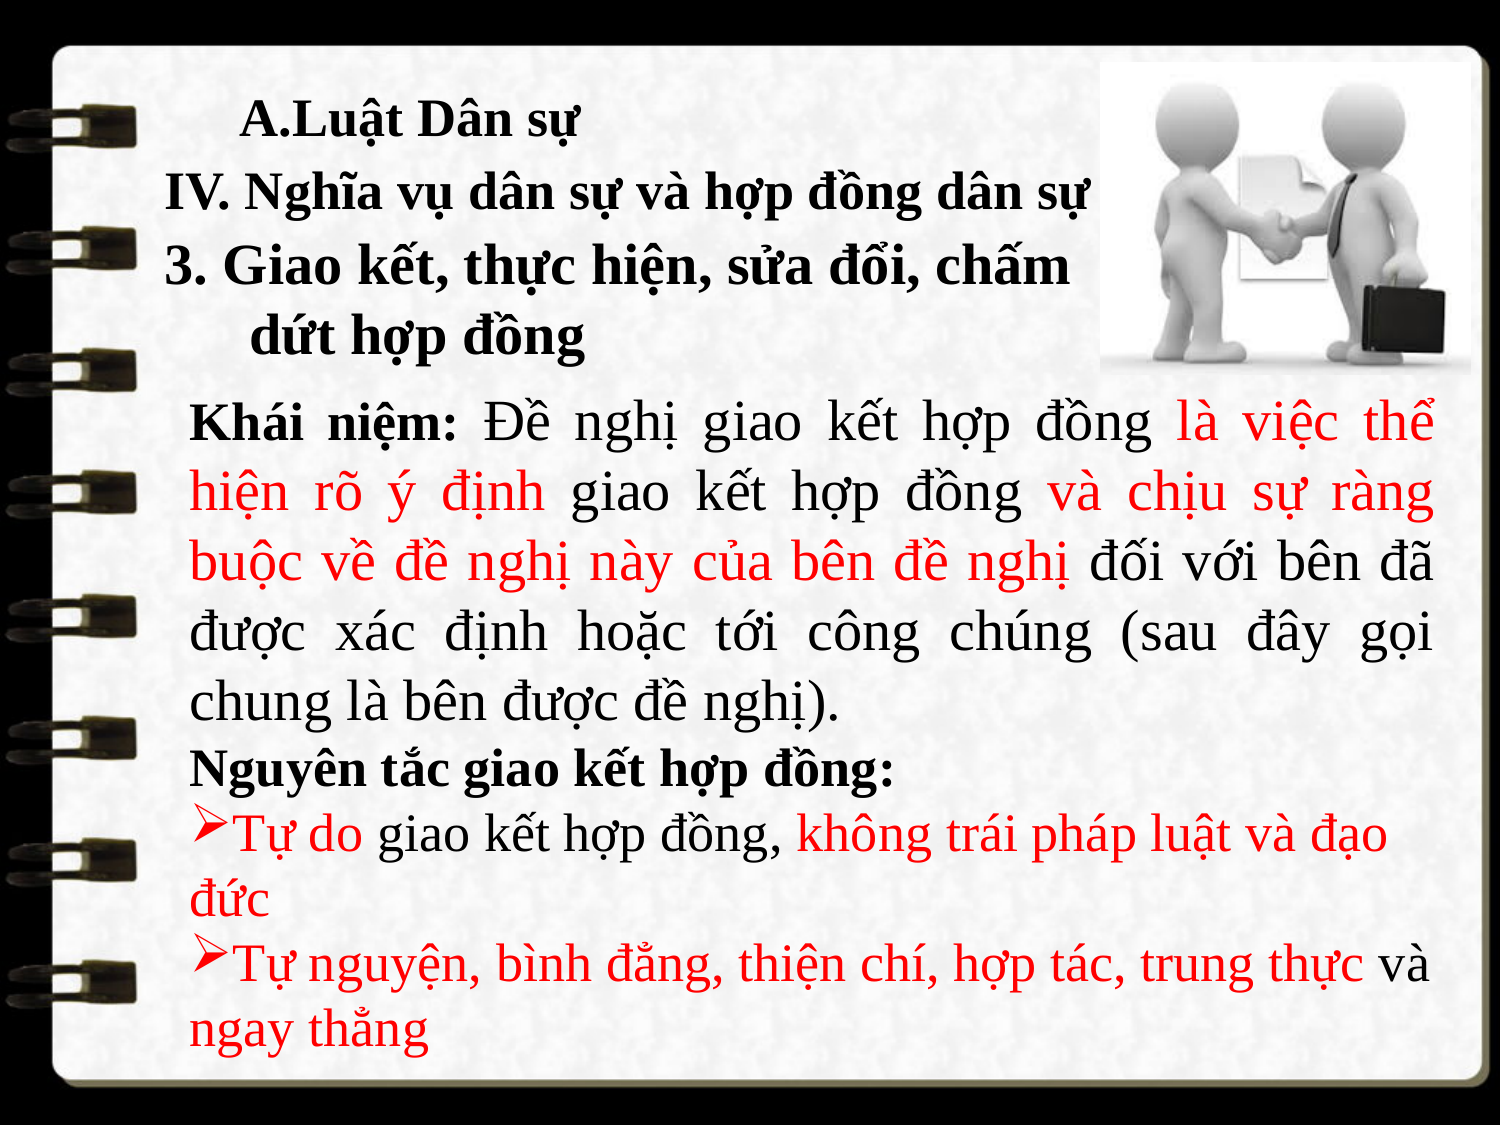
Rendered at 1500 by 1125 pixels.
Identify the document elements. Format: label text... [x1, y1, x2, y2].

text_box 3. Giao kết, thực hiện, sửa đổi, chấm dứt hợp đồng [150, 218, 1088, 374]
list A.Luật Dân sự IV. Nghĩa vụ dân sự và hợp đồng dân sự [150, 75, 1093, 238]
picture [0, 0, 1500, 1125]
text_box Khái niệm: Đề nghị giao kết hợp đồng là việc thể hiện rõ ý định giao kết hợp đồng và chịu sự ràng buộc về đề nghị này của bên đề nghị đối với bên đã được xác định hoặc tới công chúng (sau đây gọi chung là bên được đề nghị). Nguyên tắc giao kết hợp đồng: Tự do giao kết hợp đồng, không trái pháp luật và đạo đức Tự nguyện, bình đẳng, thiện chí, hợp tác, trung thực và ngay thẳng [174, 375, 1450, 1065]
